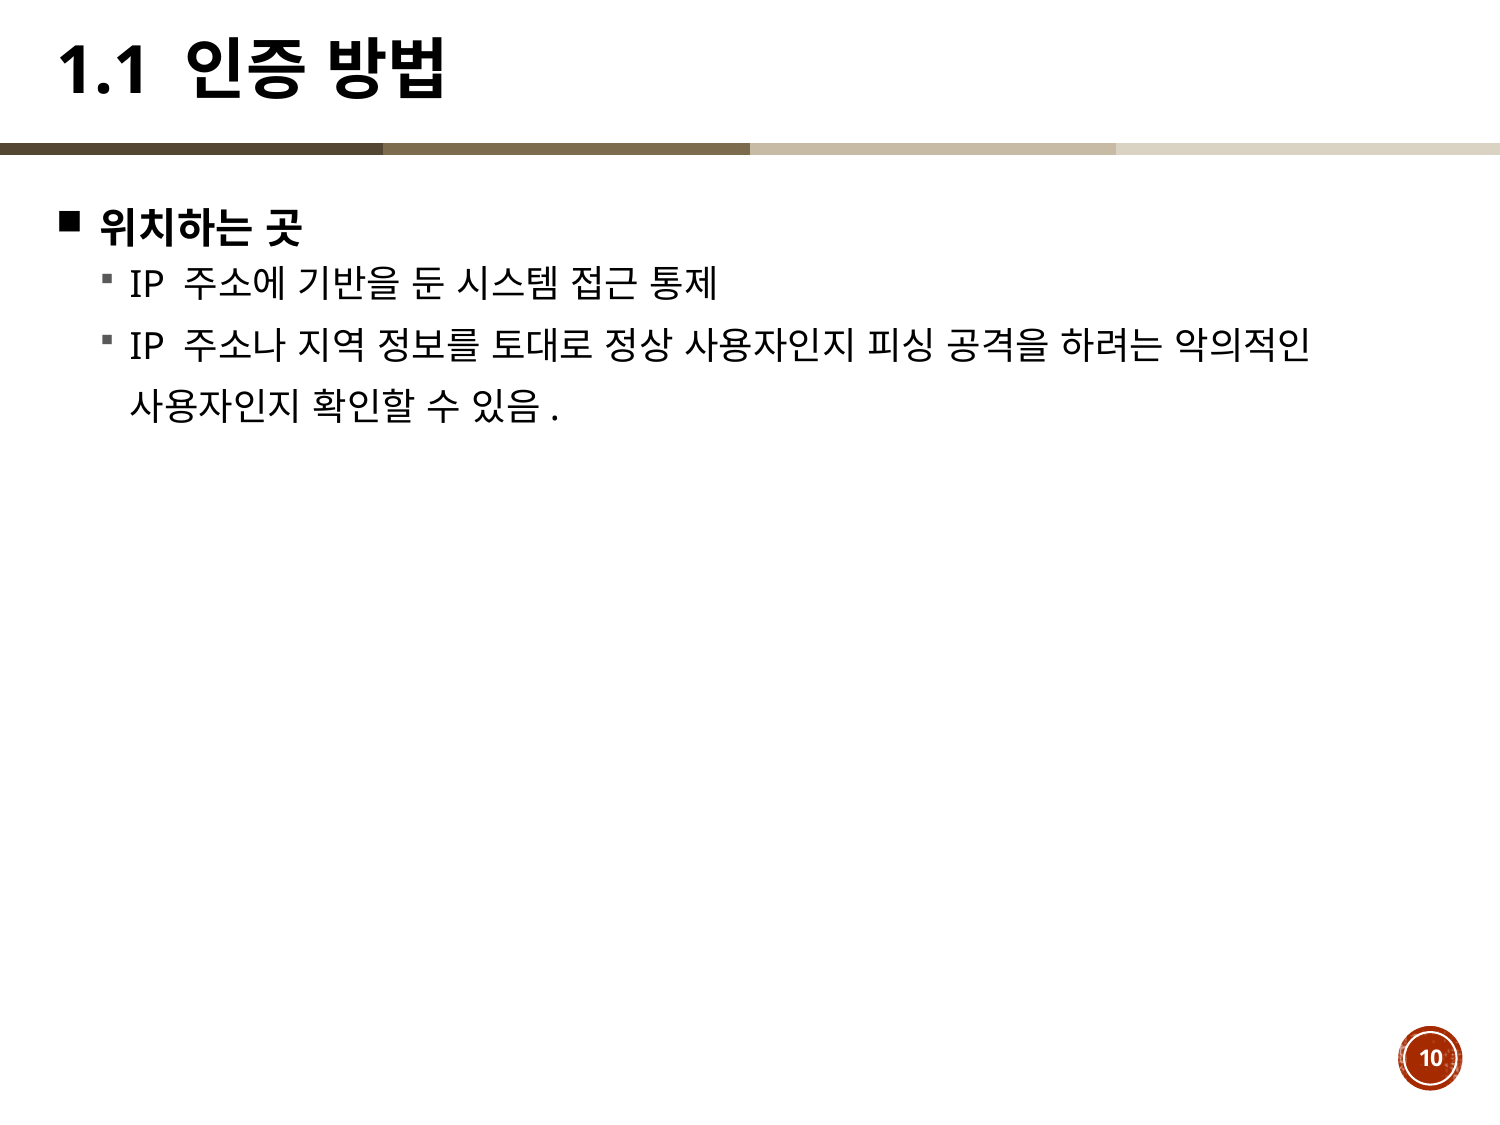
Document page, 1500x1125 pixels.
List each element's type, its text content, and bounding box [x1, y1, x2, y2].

list 위치하는 곳 IP 주소에 기반을 둔 시스템 접근 통제 IP 주소나 지역 정보를 토대로 정상 사용자인지 피싱 공격을 하려는 악의적인 사용자인지 확인할 수 있음. [41, 169, 1459, 1067]
title 1.1 인증 방법 [41, 17, 1282, 128]
slide_number 10 [1391, 1028, 1471, 1089]
